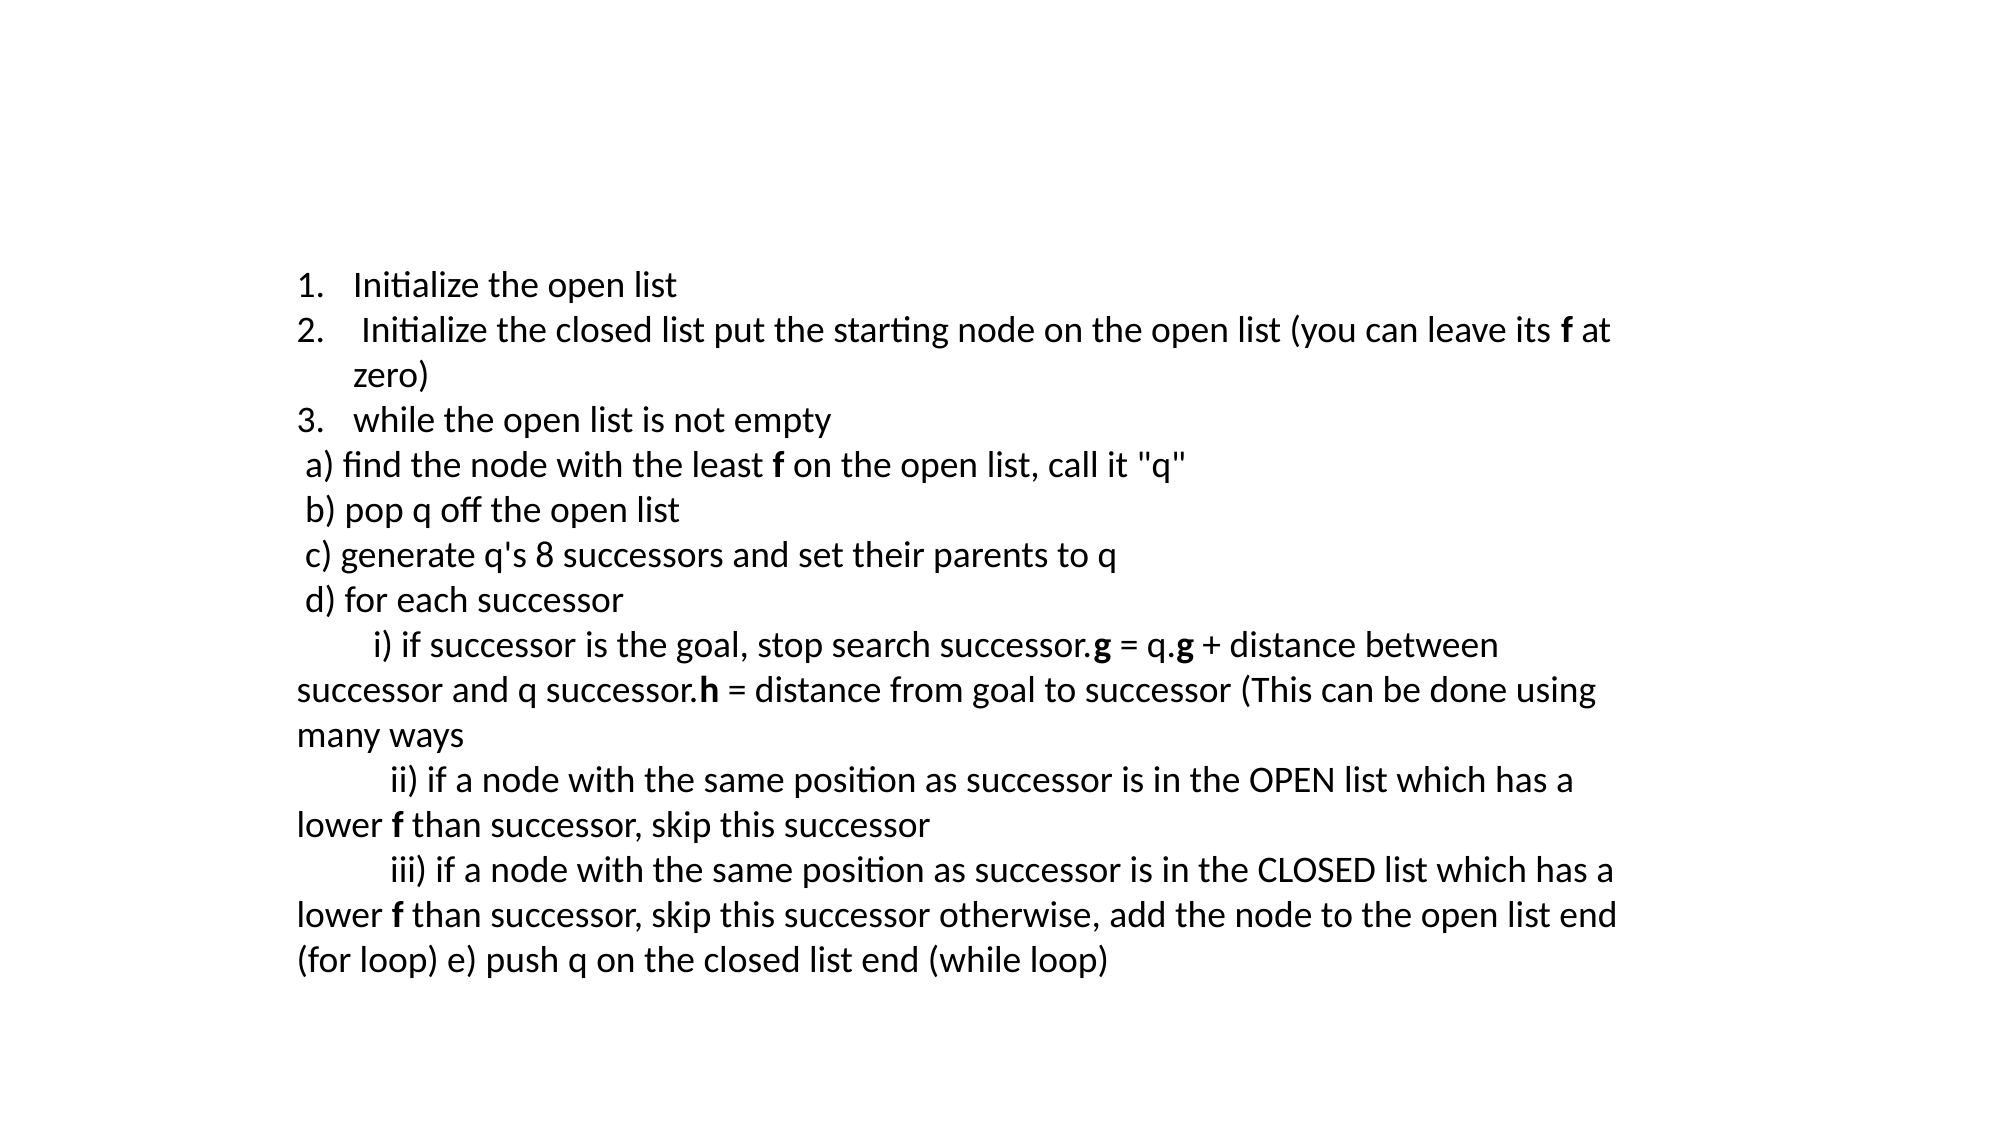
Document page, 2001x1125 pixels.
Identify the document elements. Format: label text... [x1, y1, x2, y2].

text_box Initialize the open list Initialize the closed list put the starting node on the open list (you can leave its f at zero) while the open list is not empty a) find the node with the least f on the open list, call it "q" b) pop q off the open list c) generate q's 8 successors and set their parents to q d) for each successor i) if successor is the goal, stop search successor.g = q.g + distance between successor and q successor.h = distance from goal to successor (This can be done using many ways ii) if a node with the same position as successor is in the OPEN list which has a lower f than successor, skip this successor iii) if a node with the same position as successor is in the CLOSED list which has a lower f than successor, skip this successor otherwise, add the node to the open list end (for loop) e) push q on the closed list end (while loop) [281, 252, 1663, 988]
